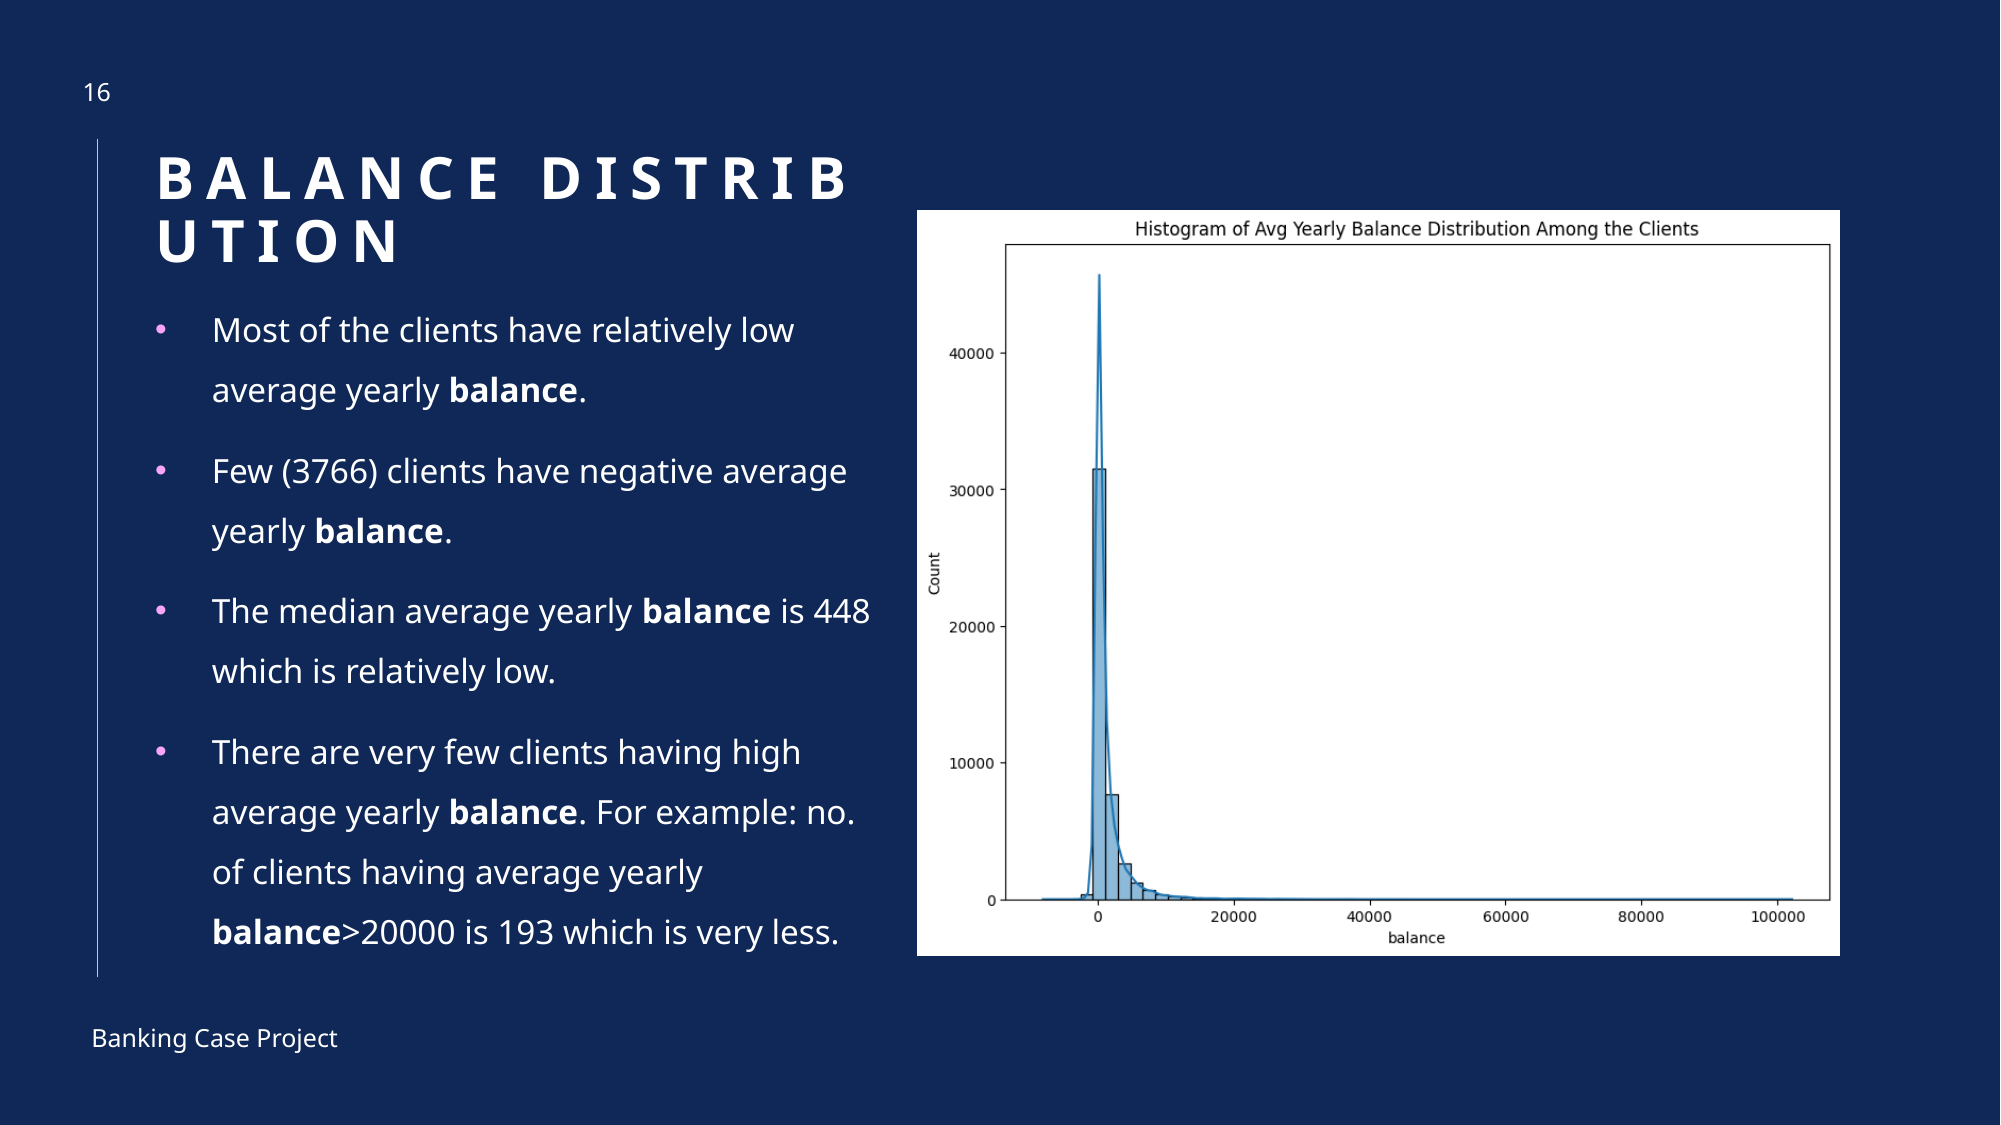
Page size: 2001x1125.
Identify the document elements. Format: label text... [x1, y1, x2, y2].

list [917, 210, 1841, 956]
slide_number 16 [53, 67, 140, 119]
title Balance Distribution [139, 50, 889, 283]
list Most of the clients have relatively low average yearly balance. Few (3766) clients have negative average yearly balance. The median average yearly balance is 448 which is relatively low. There are very few clients having high average yearly balance. For example: no. of clients having average yearly balance>20000 is 193 which is very less. [139, 281, 888, 908]
footer Banking Case Project [76, 1015, 459, 1061]
